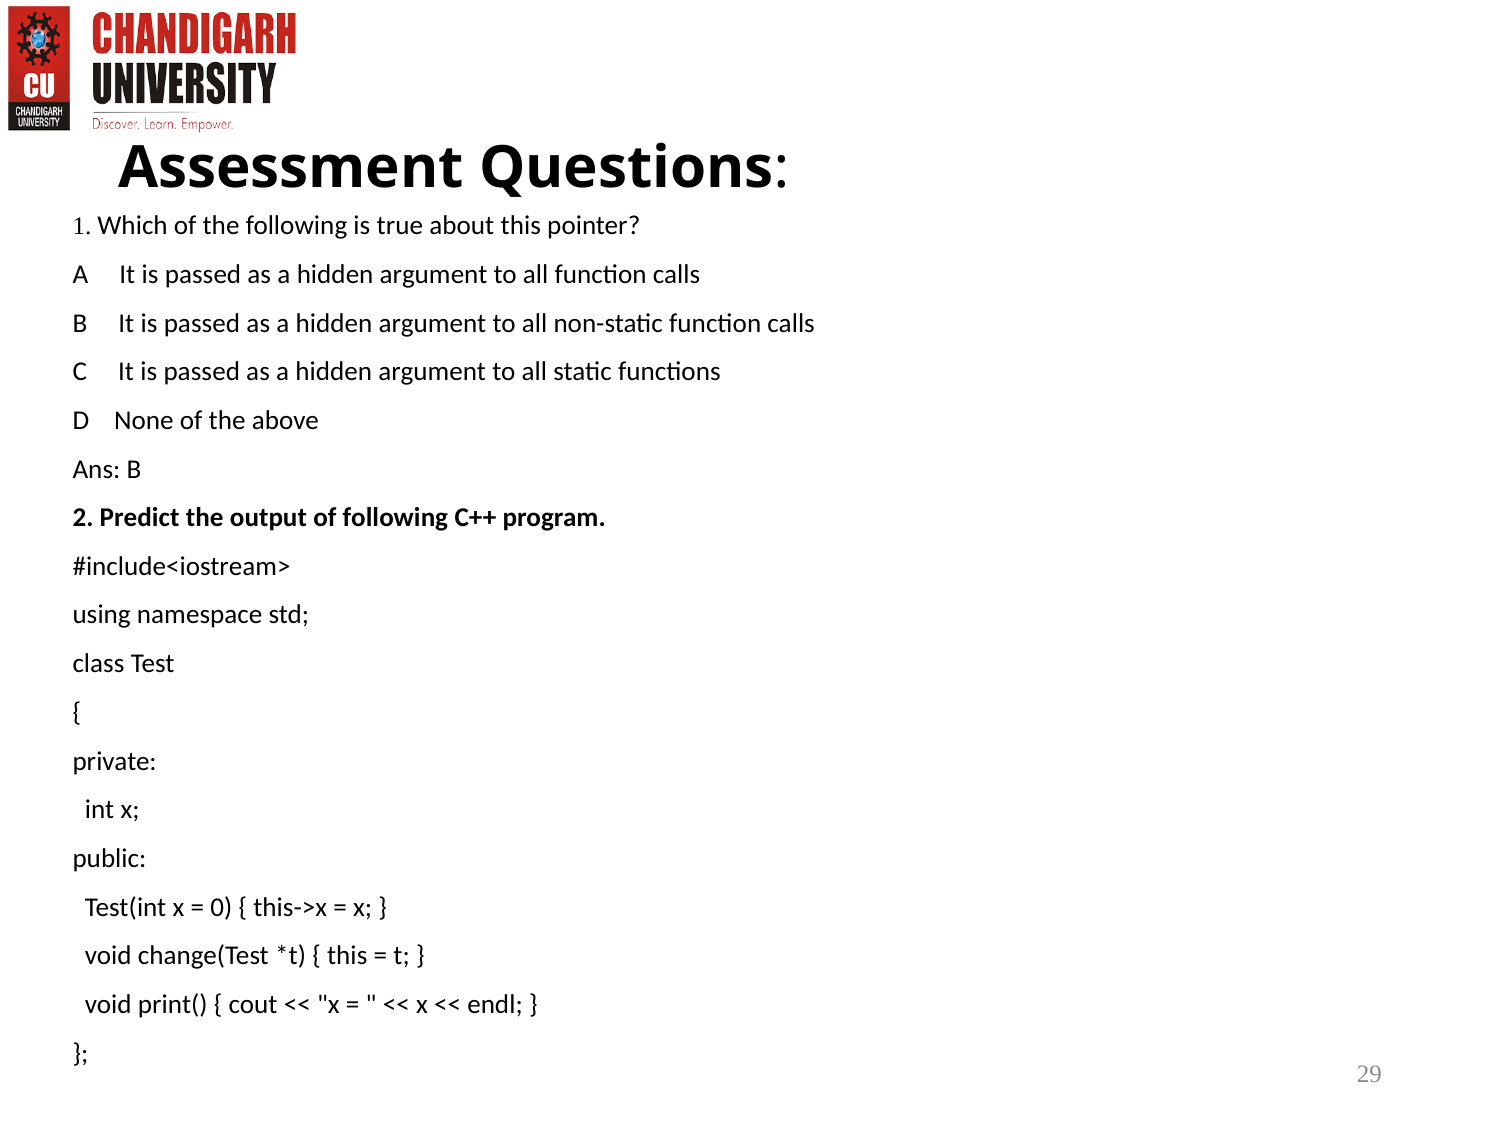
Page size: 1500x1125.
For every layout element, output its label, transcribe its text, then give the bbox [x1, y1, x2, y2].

title Assessment Questions: [103, 59, 1397, 278]
picture [0, 0, 302, 144]
list 1. Which of the following is true about this pointer? A It is passed as a hidden argument to all function calls B It is passed as a hidden argument to all non-static function calls C It is passed as a hidden argument to all static functions D None of the above Ans: B 2. Predict the output of following C++ program. #include<iostream> using namespace std; class Test { private: int x; public: Test(int x = 0) { this->x = x; } void change(Test *t) { this = t; } void print() { cout << "x = " << x << endl; } }; [57, 203, 1352, 1125]
slide_number 29 [1352, 1042, 1397, 1103]
